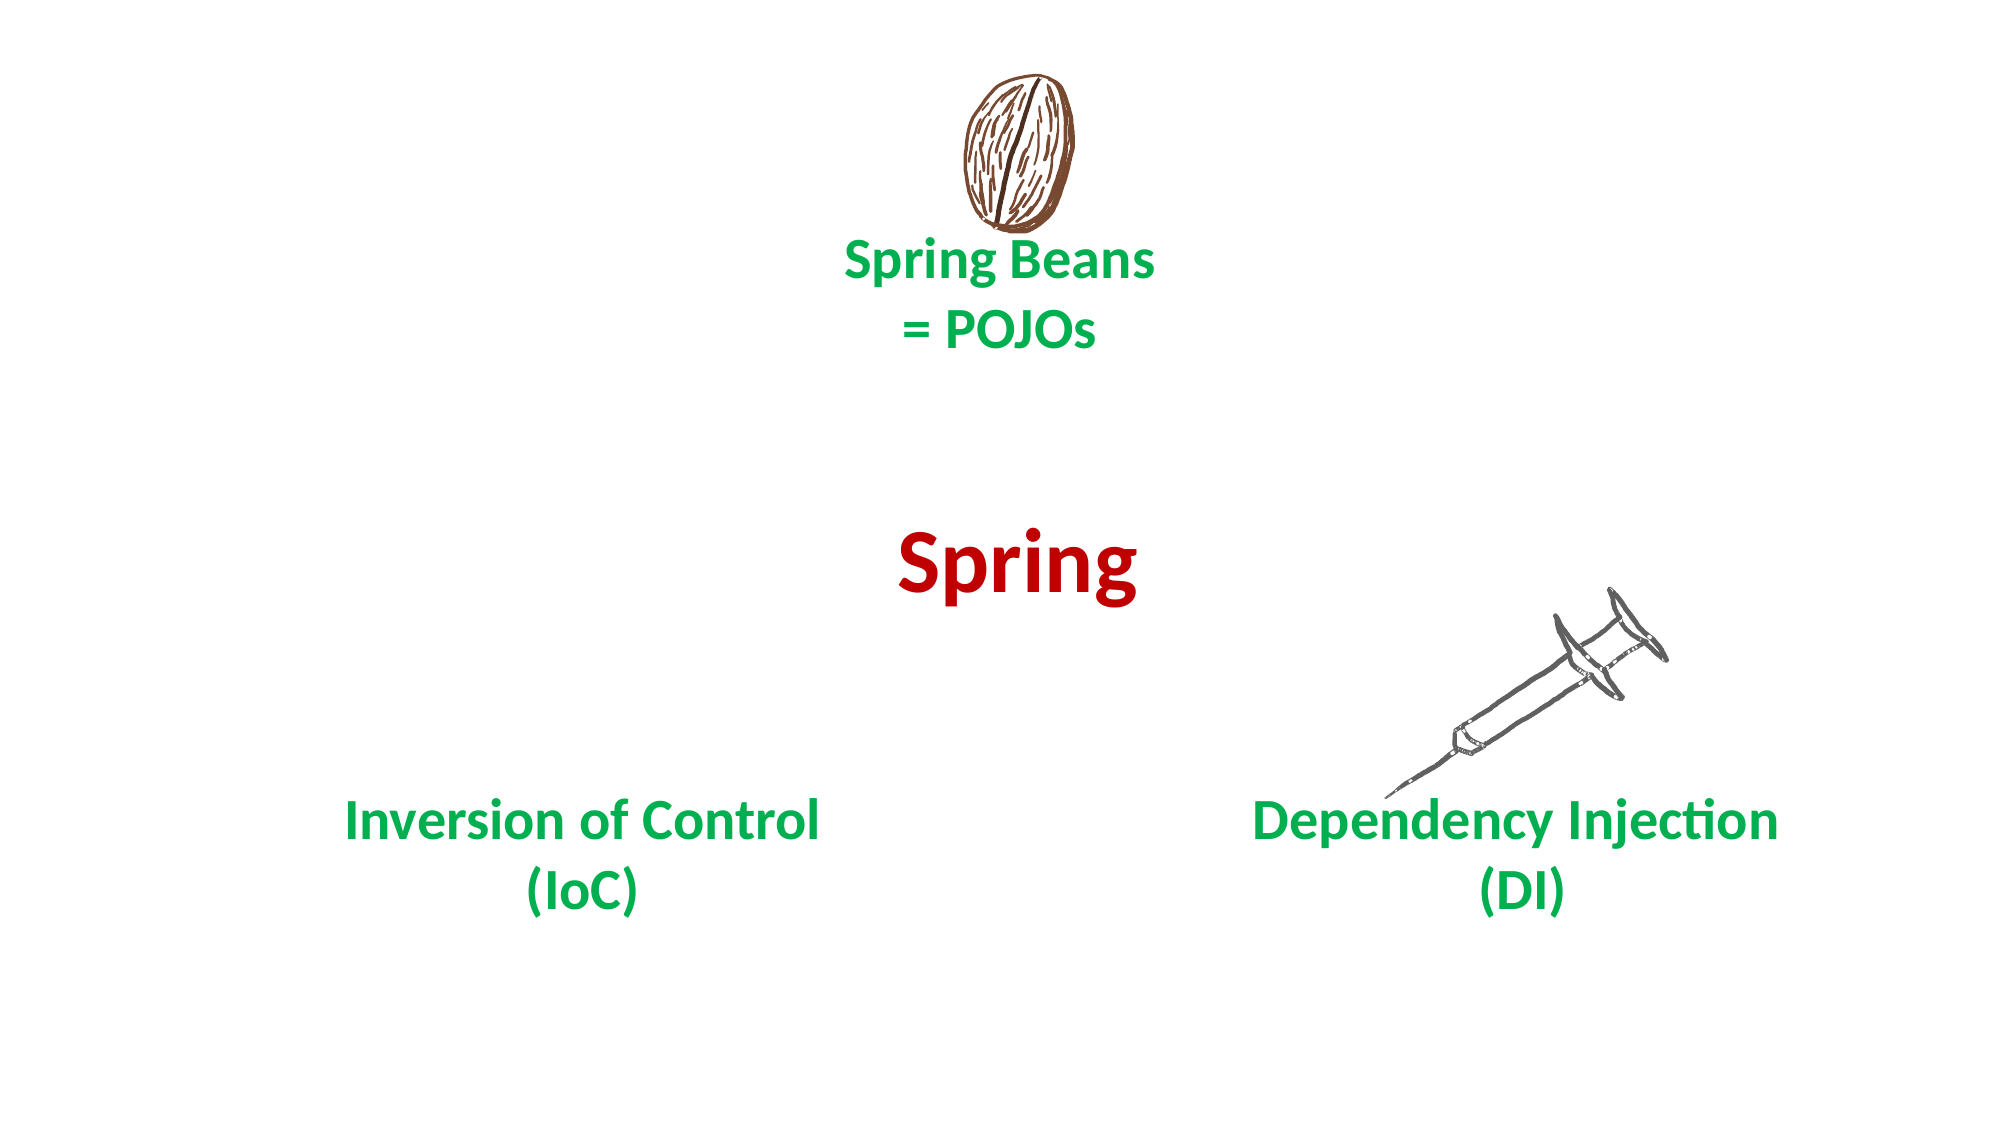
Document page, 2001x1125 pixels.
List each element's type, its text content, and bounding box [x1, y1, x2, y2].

text_box Dependency Injection (DI) [1238, 773, 1808, 929]
picture [955, 65, 1080, 238]
text_box Spring Beans = POJOs [829, 213, 1171, 368]
picture [1370, 573, 1676, 806]
text_box Spring [882, 493, 1153, 619]
text_box Inversion of Control (IoC) [329, 773, 837, 929]
